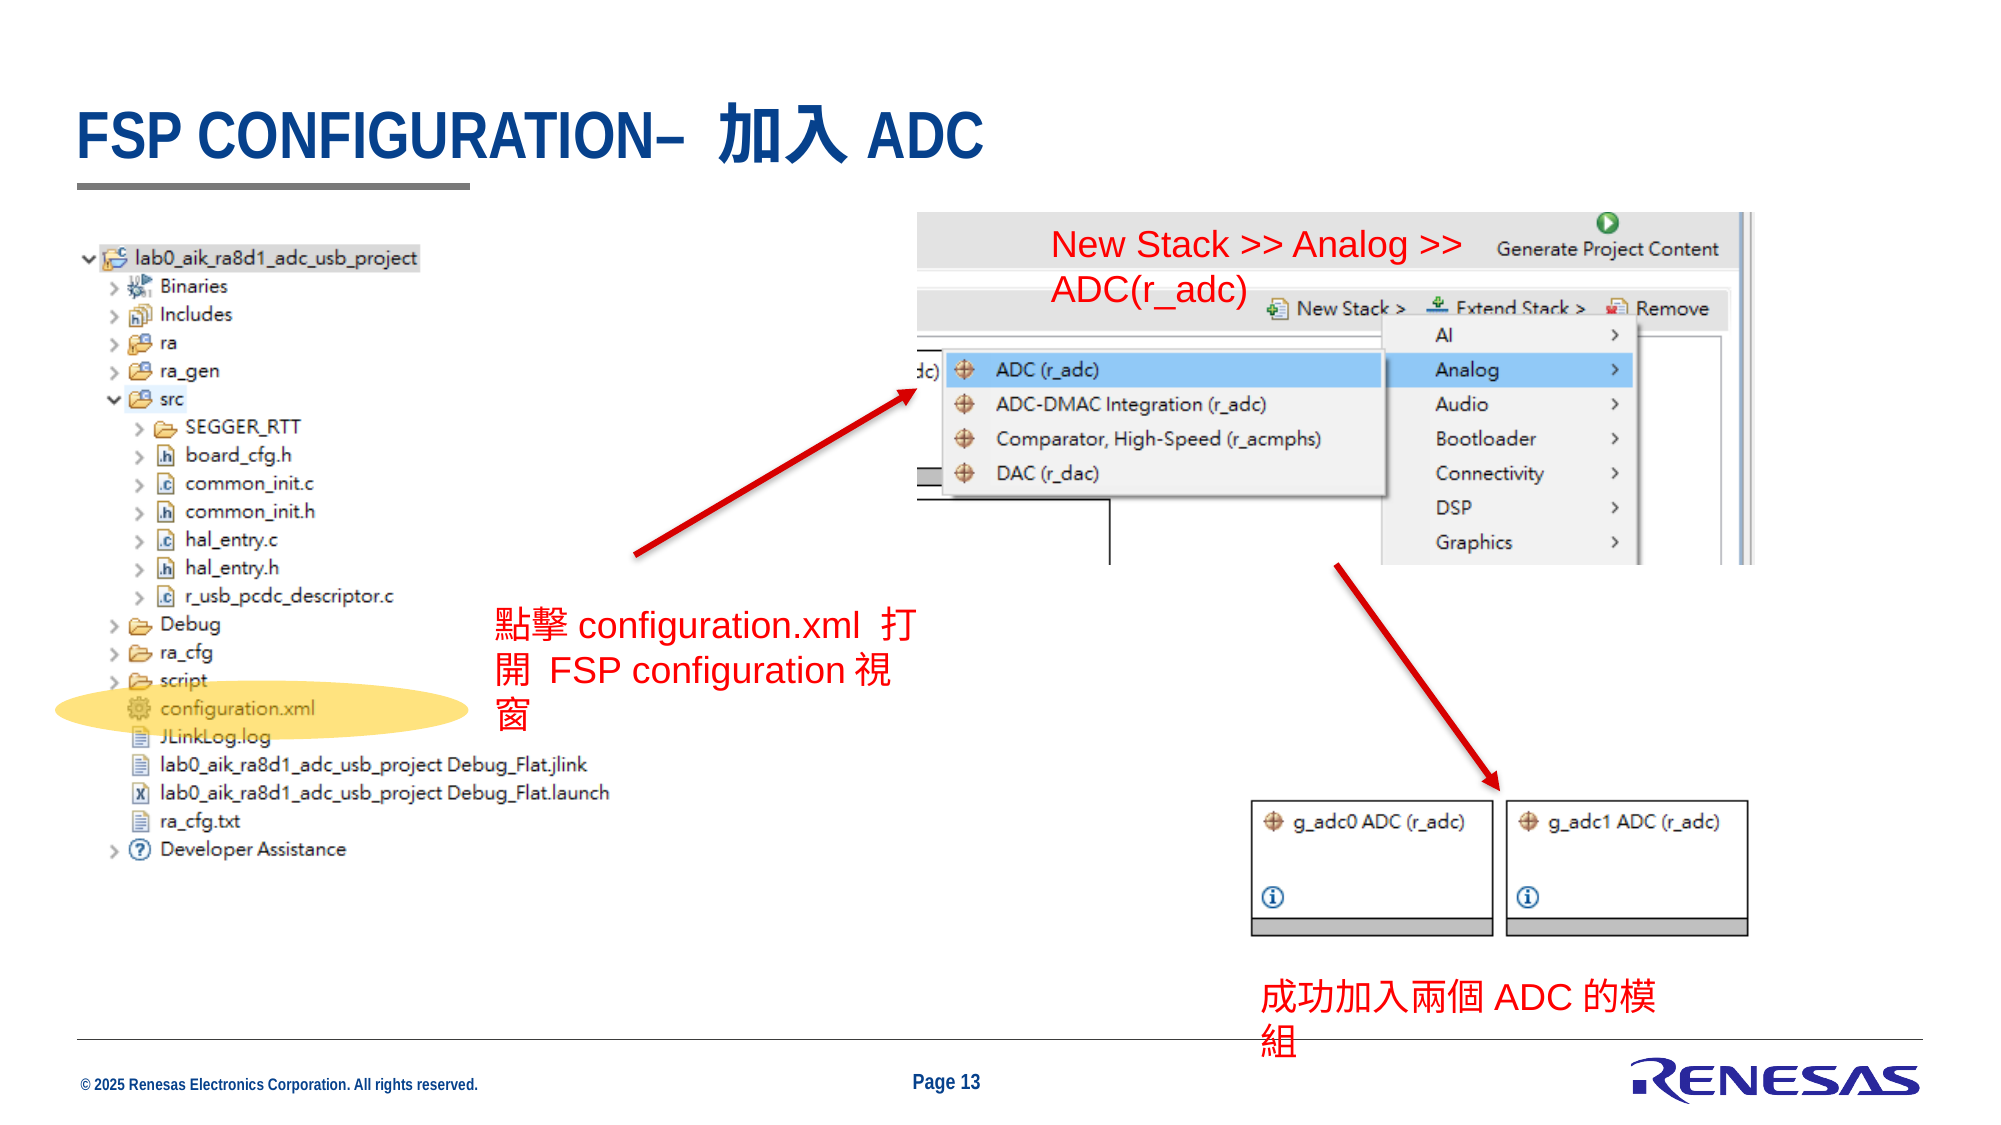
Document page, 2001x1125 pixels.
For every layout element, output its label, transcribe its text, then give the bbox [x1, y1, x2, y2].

text_box 成功加入兩個ADC的模組 [1245, 965, 1707, 1070]
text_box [1335, 563, 1501, 792]
picture [916, 212, 1755, 565]
picture [1628, 1055, 1923, 1106]
picture [1245, 790, 1755, 943]
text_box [634, 388, 918, 556]
text_box 點擊configuration.xml 打開 FSP configuration視窗 [638, 594, 941, 744]
text_box [55, 698, 71, 722]
title FSP Configuration– 加入ADC [76, 97, 1922, 173]
picture [76, 243, 635, 868]
